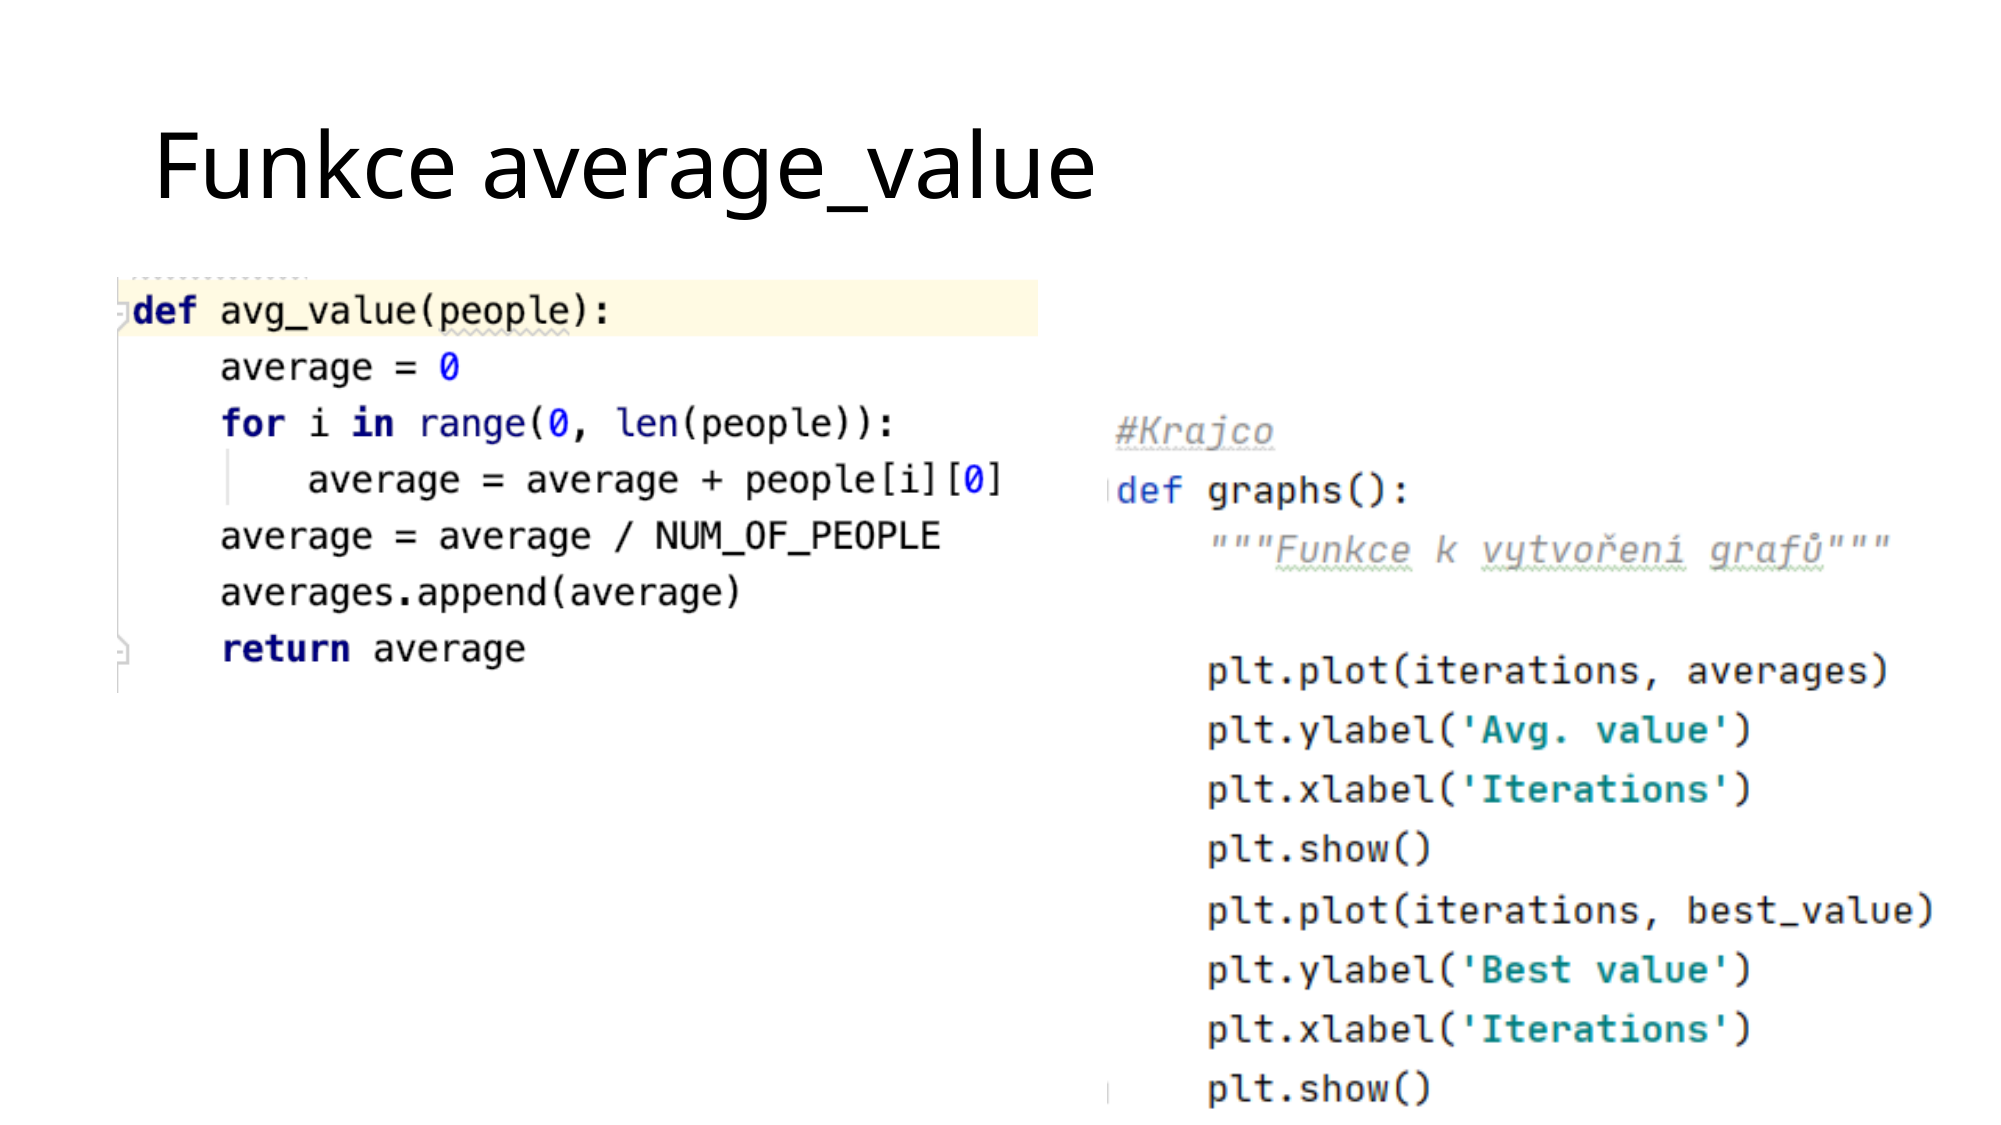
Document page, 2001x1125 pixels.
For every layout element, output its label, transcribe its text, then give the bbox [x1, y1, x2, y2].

picture [1107, 401, 1966, 1125]
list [117, 277, 1038, 693]
title Funkce average_value [137, 59, 1863, 278]
